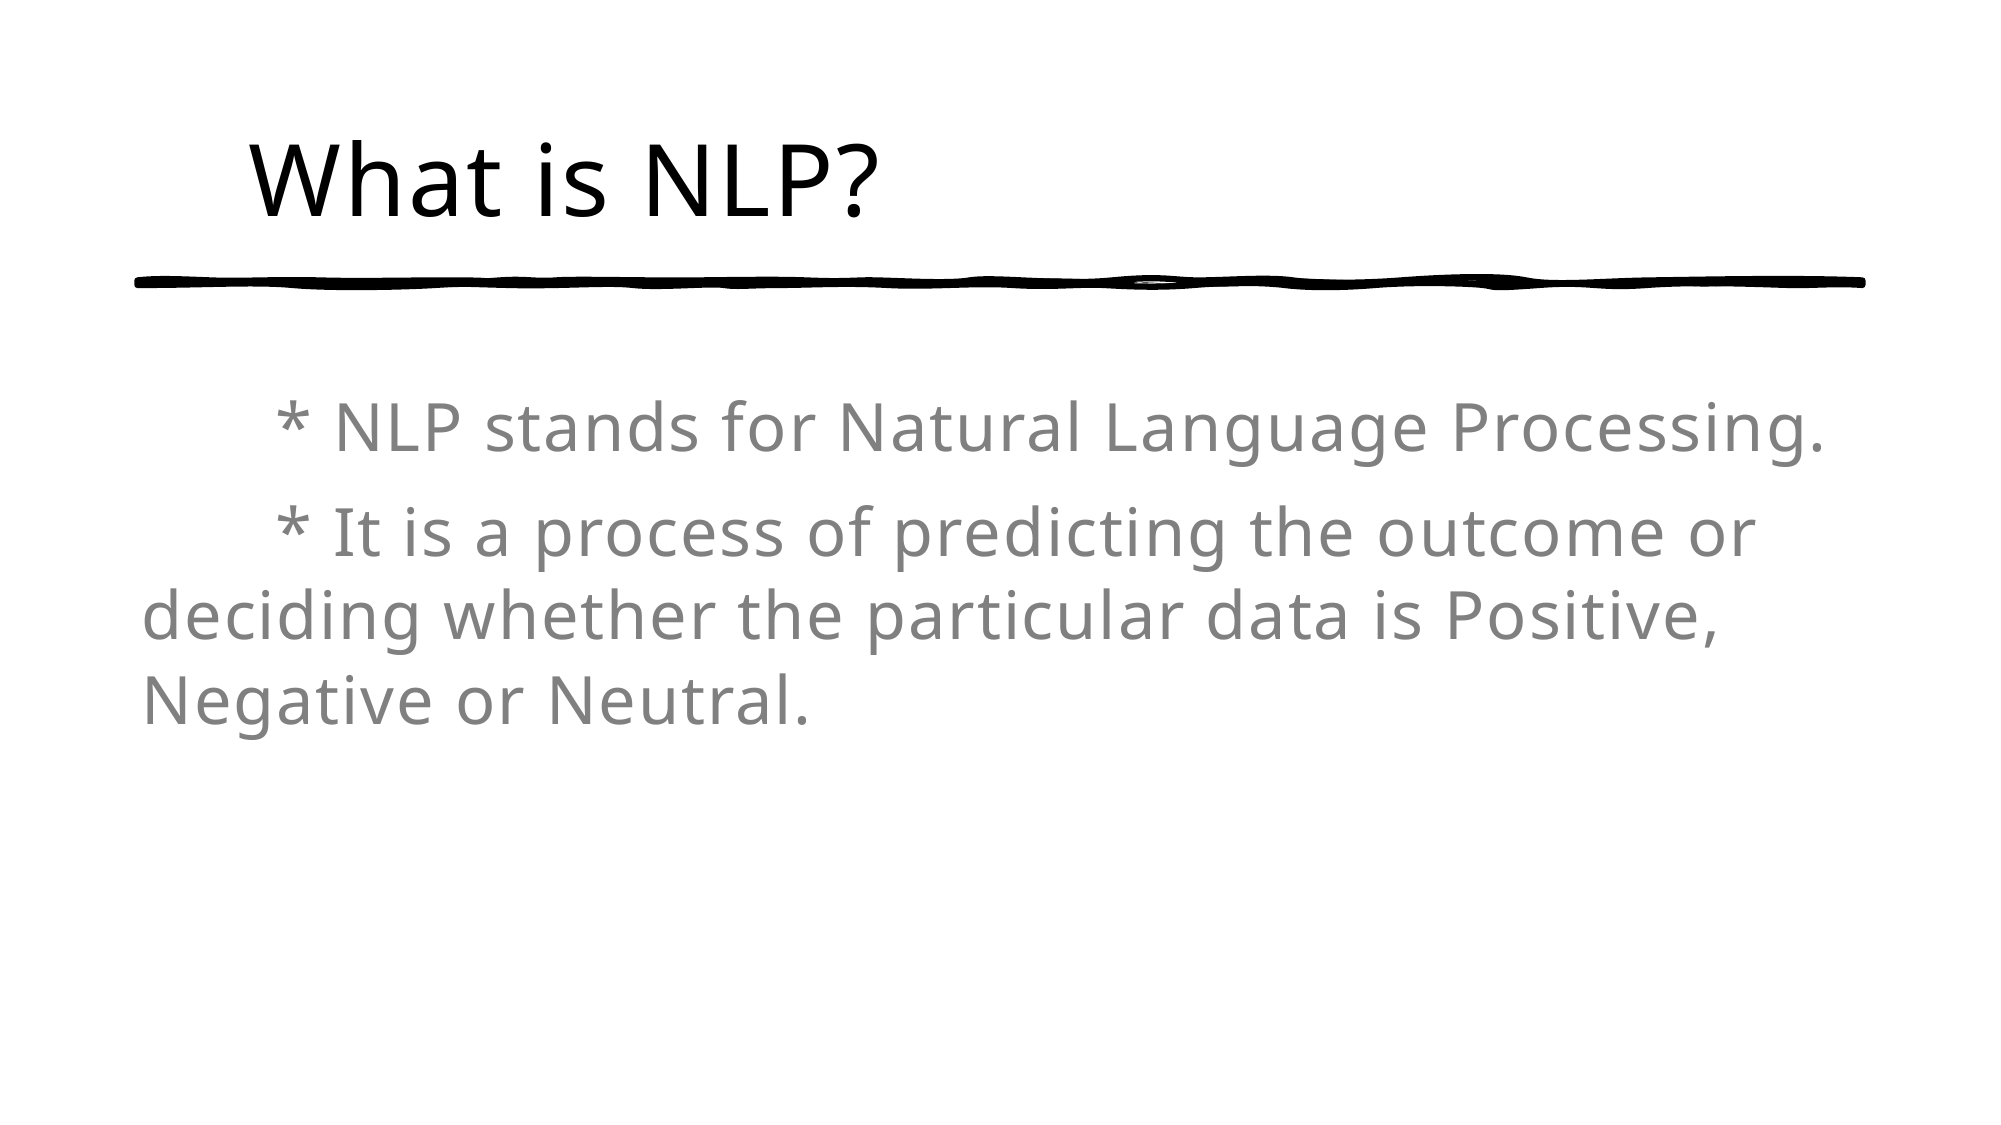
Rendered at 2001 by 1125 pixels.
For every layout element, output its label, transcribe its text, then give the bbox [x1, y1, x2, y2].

title What is NLP? [230, 63, 1956, 281]
list * NLP stands for Natural Language Processing. * It is a process of predicting the outcome or deciding whether the particular data is Positive, Negative or Neutral. [123, 362, 1849, 1125]
